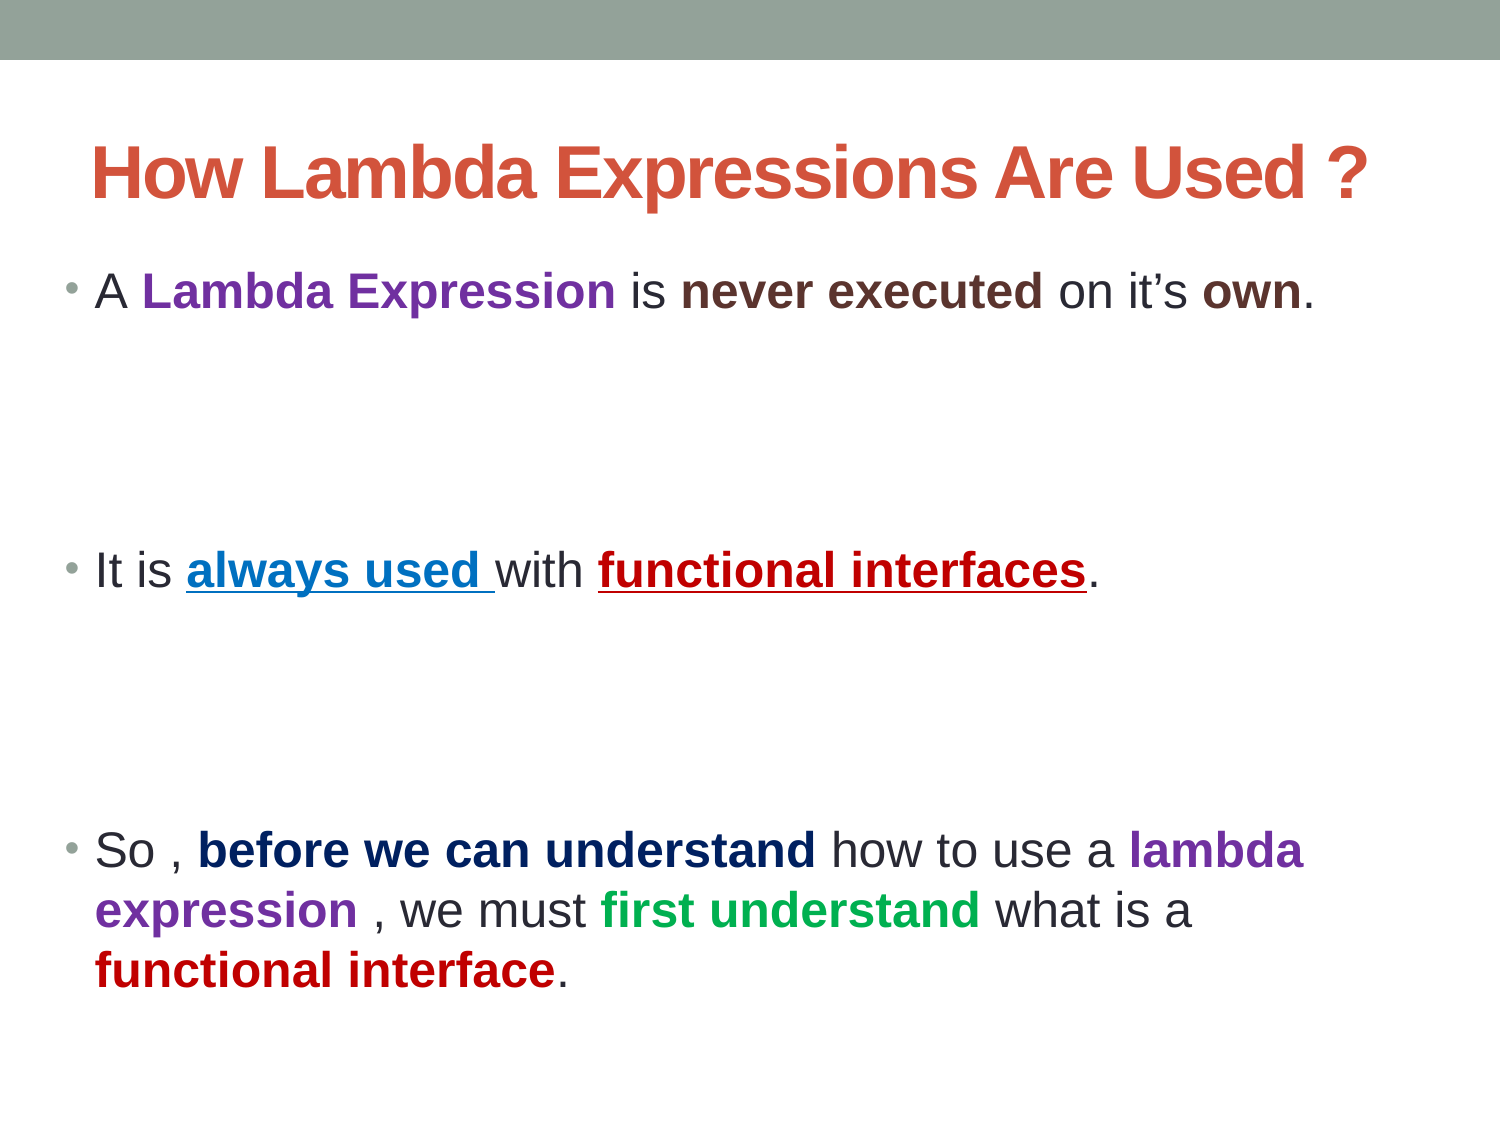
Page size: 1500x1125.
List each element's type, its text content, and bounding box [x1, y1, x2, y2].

list A Lambda Expression is never executed on it’s own. It is always used with functional interfaces. So , before we can understand how to use a lambda expression , we must first understand what is a functional interface. [49, 250, 1445, 1047]
title How Lambda Expressions Are Used ? [75, 87, 1425, 250]
